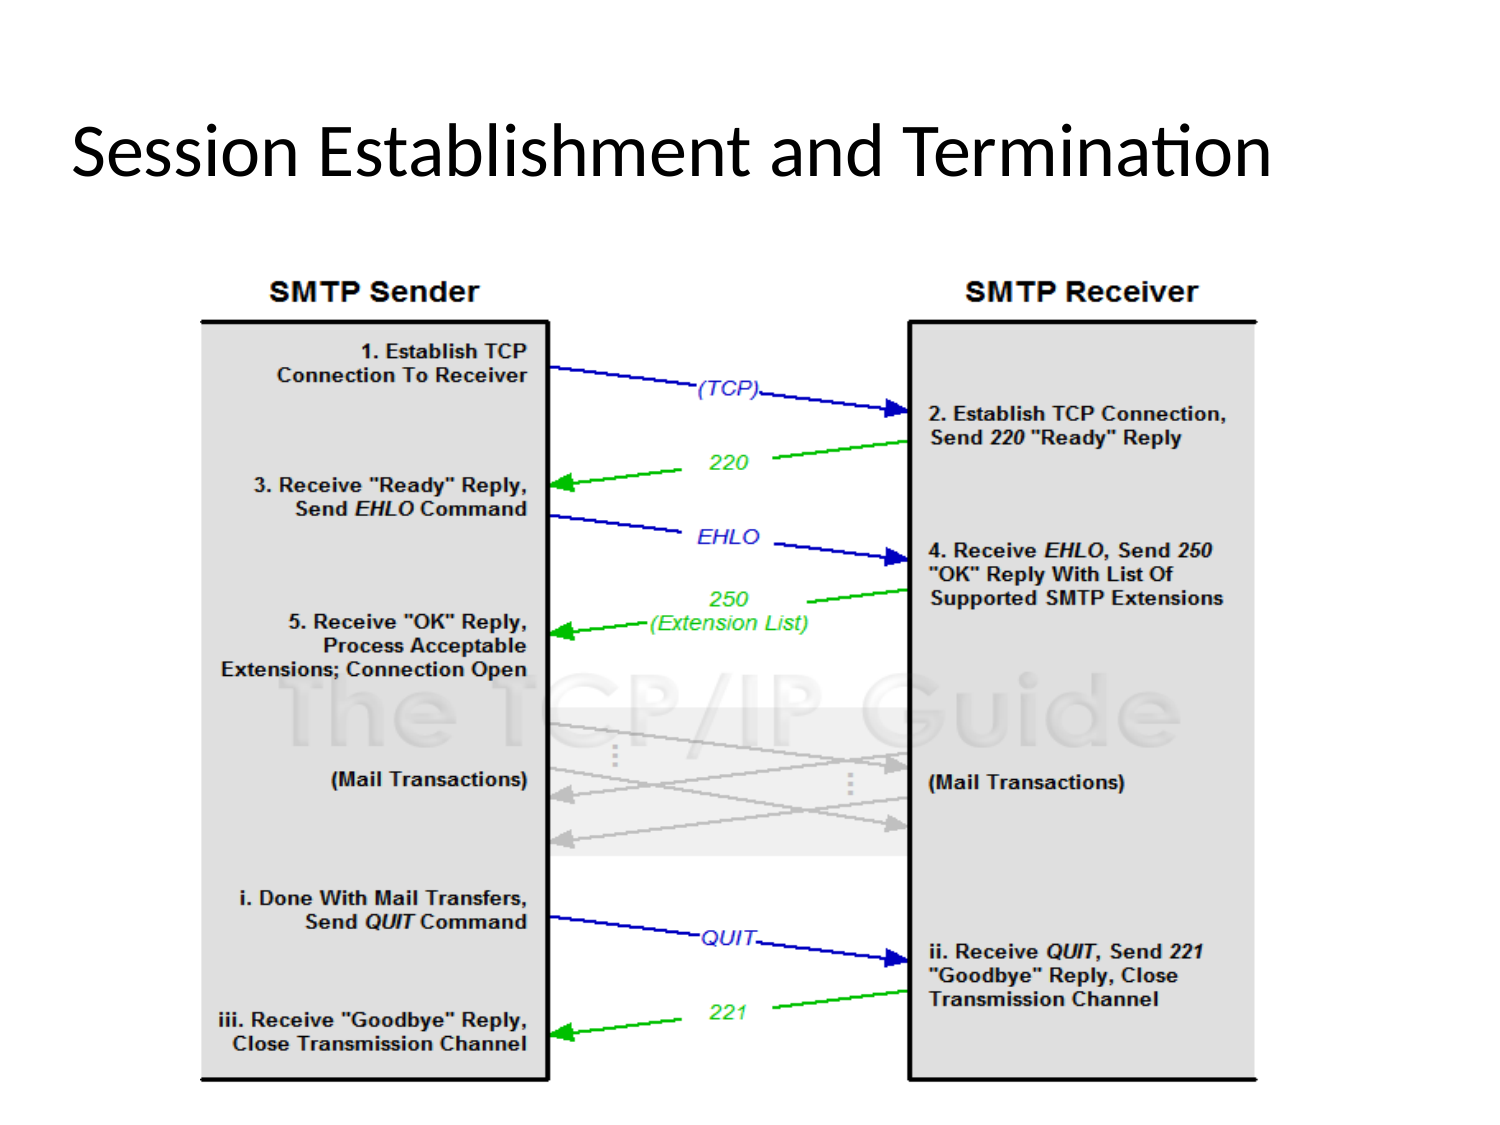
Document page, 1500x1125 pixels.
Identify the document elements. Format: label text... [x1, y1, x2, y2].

title Session Establishment and Termination [0, 45, 1350, 233]
picture [199, 262, 1263, 1088]
